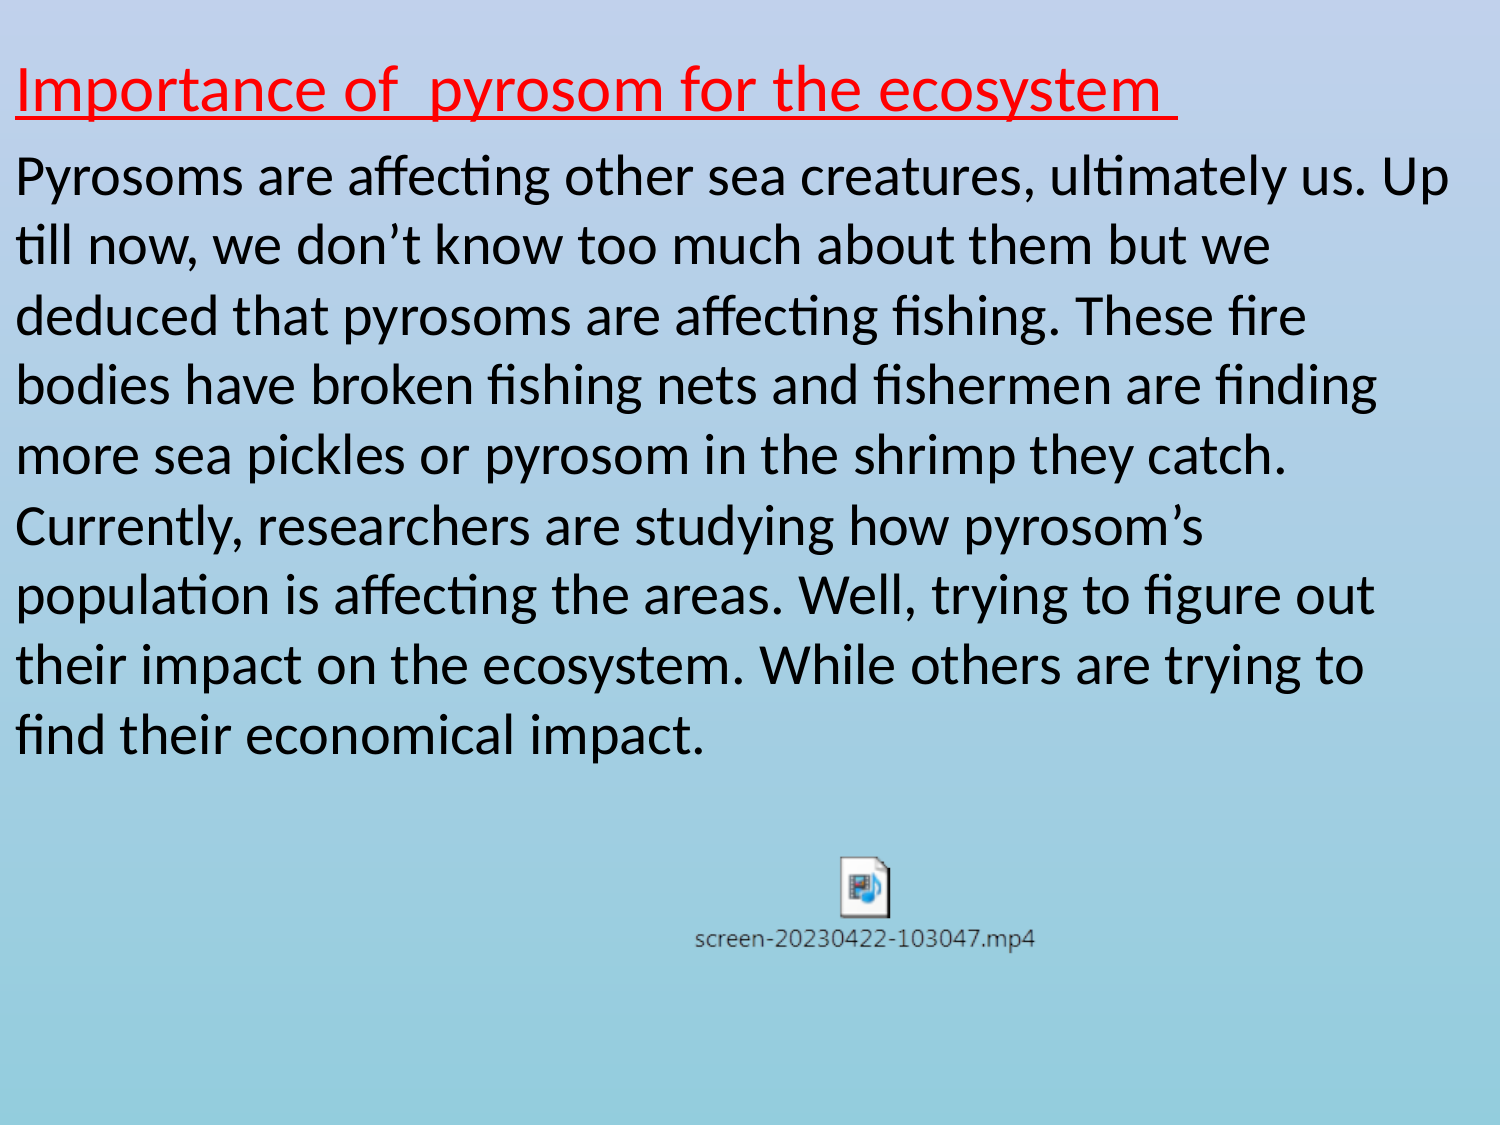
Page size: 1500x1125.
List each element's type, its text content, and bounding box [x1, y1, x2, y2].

picture [662, 849, 1069, 963]
list Importance of pyrosom for the ecosystem Pyrosoms are affecting other sea creatures, ultimately us. Up till now, we don’t know too much about them but we deduced that pyrosoms are affecting fishing. These fire bodies have broken fishing nets and fishermen are finding more sea pickles or pyrosom in the shrimp they catch. Currently, researchers are studying how pyrosom’s population is affecting the areas. Well, trying to figure out their impact on the ecosystem. While others are trying to find their economical impact. [0, 37, 1475, 1125]
